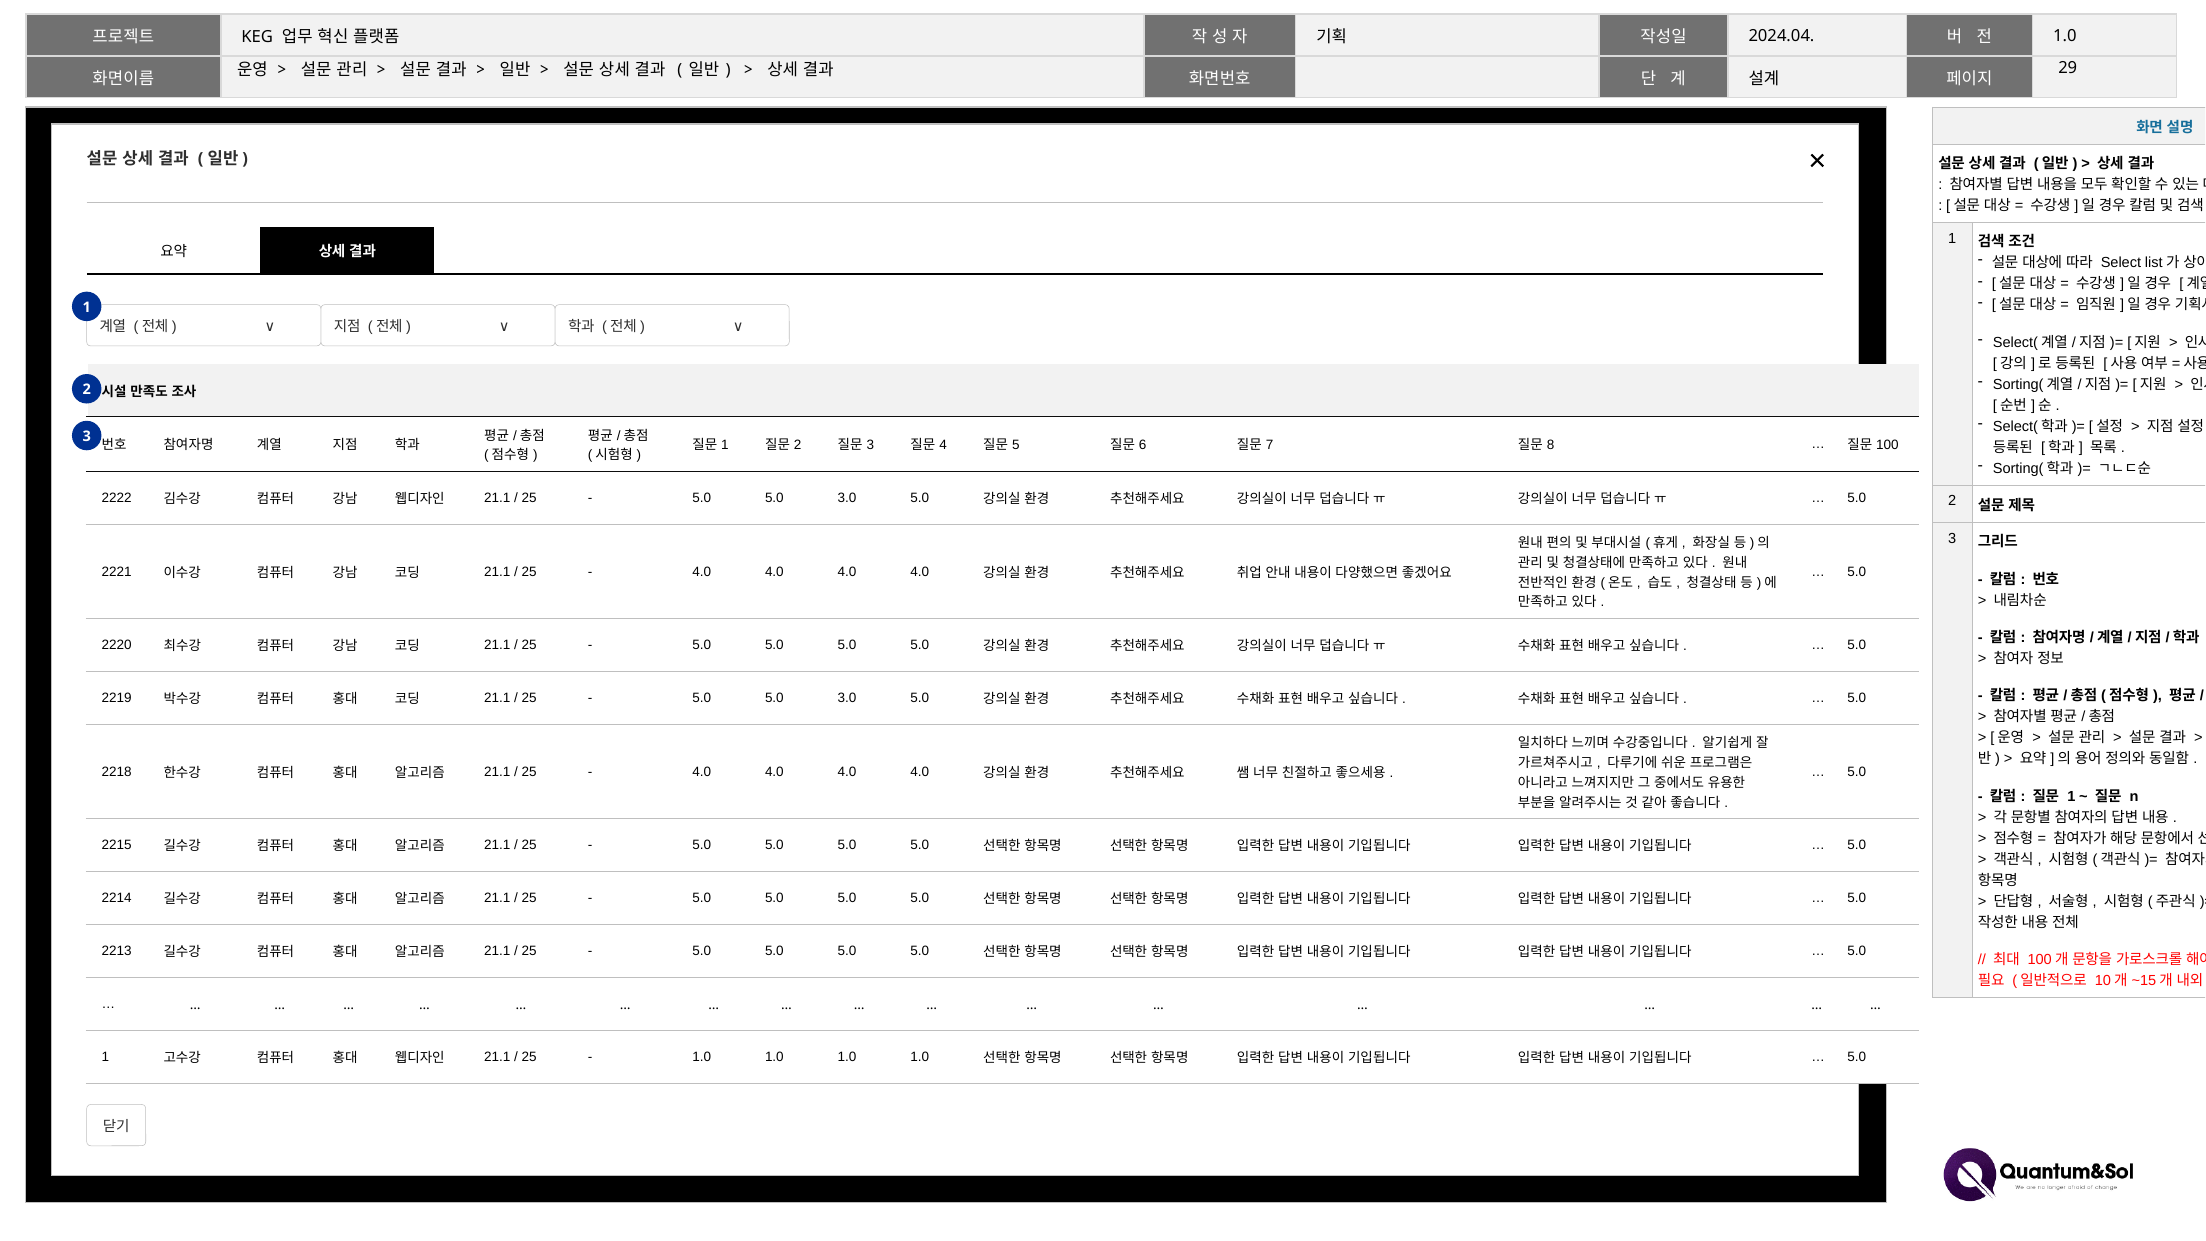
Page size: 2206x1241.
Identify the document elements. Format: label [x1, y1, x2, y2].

table_cell [1973, 486, 2206, 522]
table_cell [1859, 925, 1919, 977]
title [220, 56, 1044, 81]
table_cell [1933, 223, 1972, 485]
table_cell [1859, 472, 1919, 524]
table_cell [1859, 978, 1919, 1030]
table_cell [1859, 872, 1919, 924]
picture [1941, 1146, 2137, 1202]
table_cell [1859, 417, 1919, 471]
table_cell [1973, 523, 2206, 997]
table_cell [1859, 619, 1919, 671]
slide_number [2043, 56, 2152, 80]
table_cell [1933, 523, 1972, 997]
table_cell [1859, 819, 1919, 871]
table_cell [1973, 223, 2206, 485]
table_cell [1859, 525, 1919, 618]
table_cell [1933, 145, 2206, 222]
table_header [1859, 364, 1919, 416]
table_header [1933, 108, 2206, 144]
table_cell [1933, 486, 1972, 522]
table_cell [1859, 725, 1919, 818]
table_cell [1859, 672, 1919, 724]
table_cell [1859, 1031, 1919, 1083]
text_box [51, 123, 1859, 1176]
